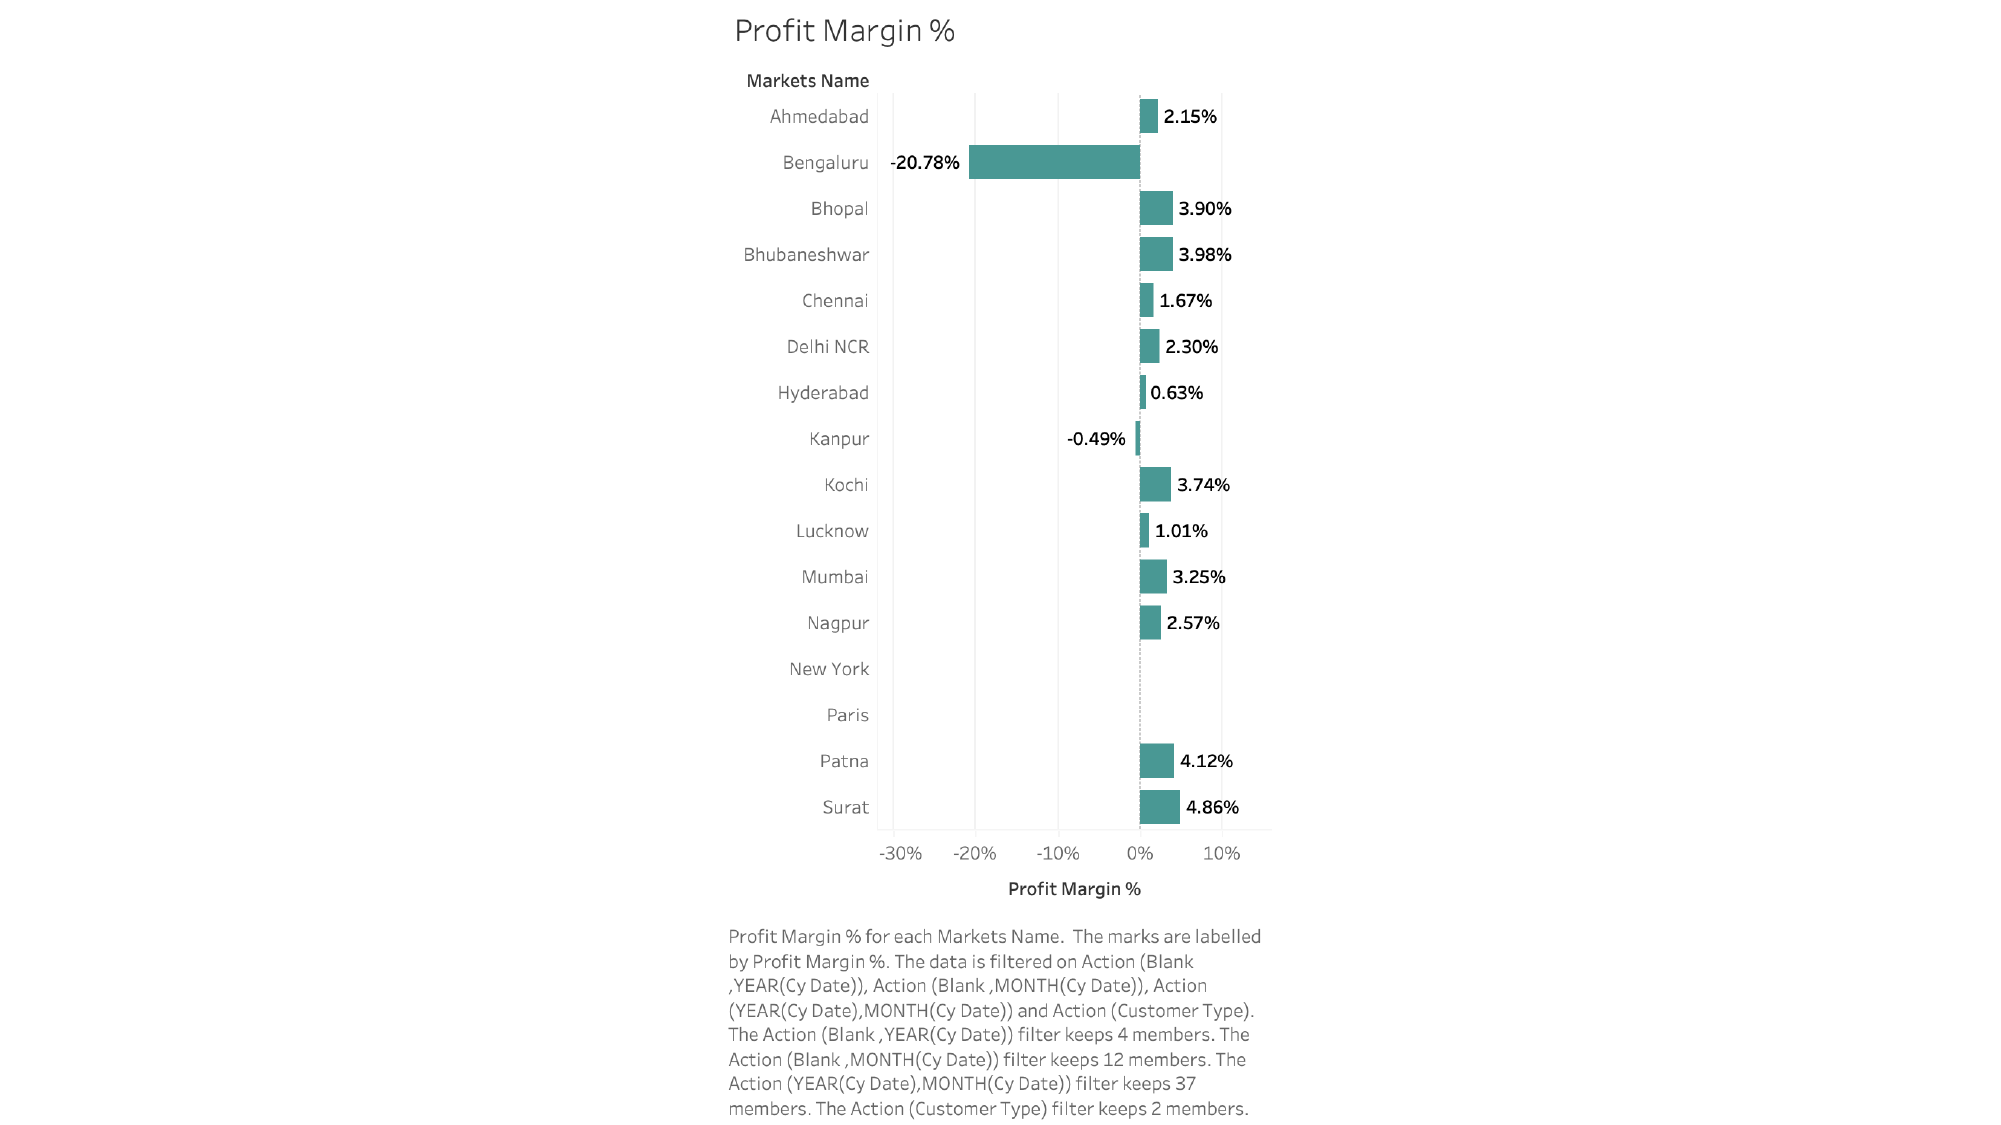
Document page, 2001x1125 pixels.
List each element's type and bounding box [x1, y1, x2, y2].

picture [728, 0, 1272, 1125]
